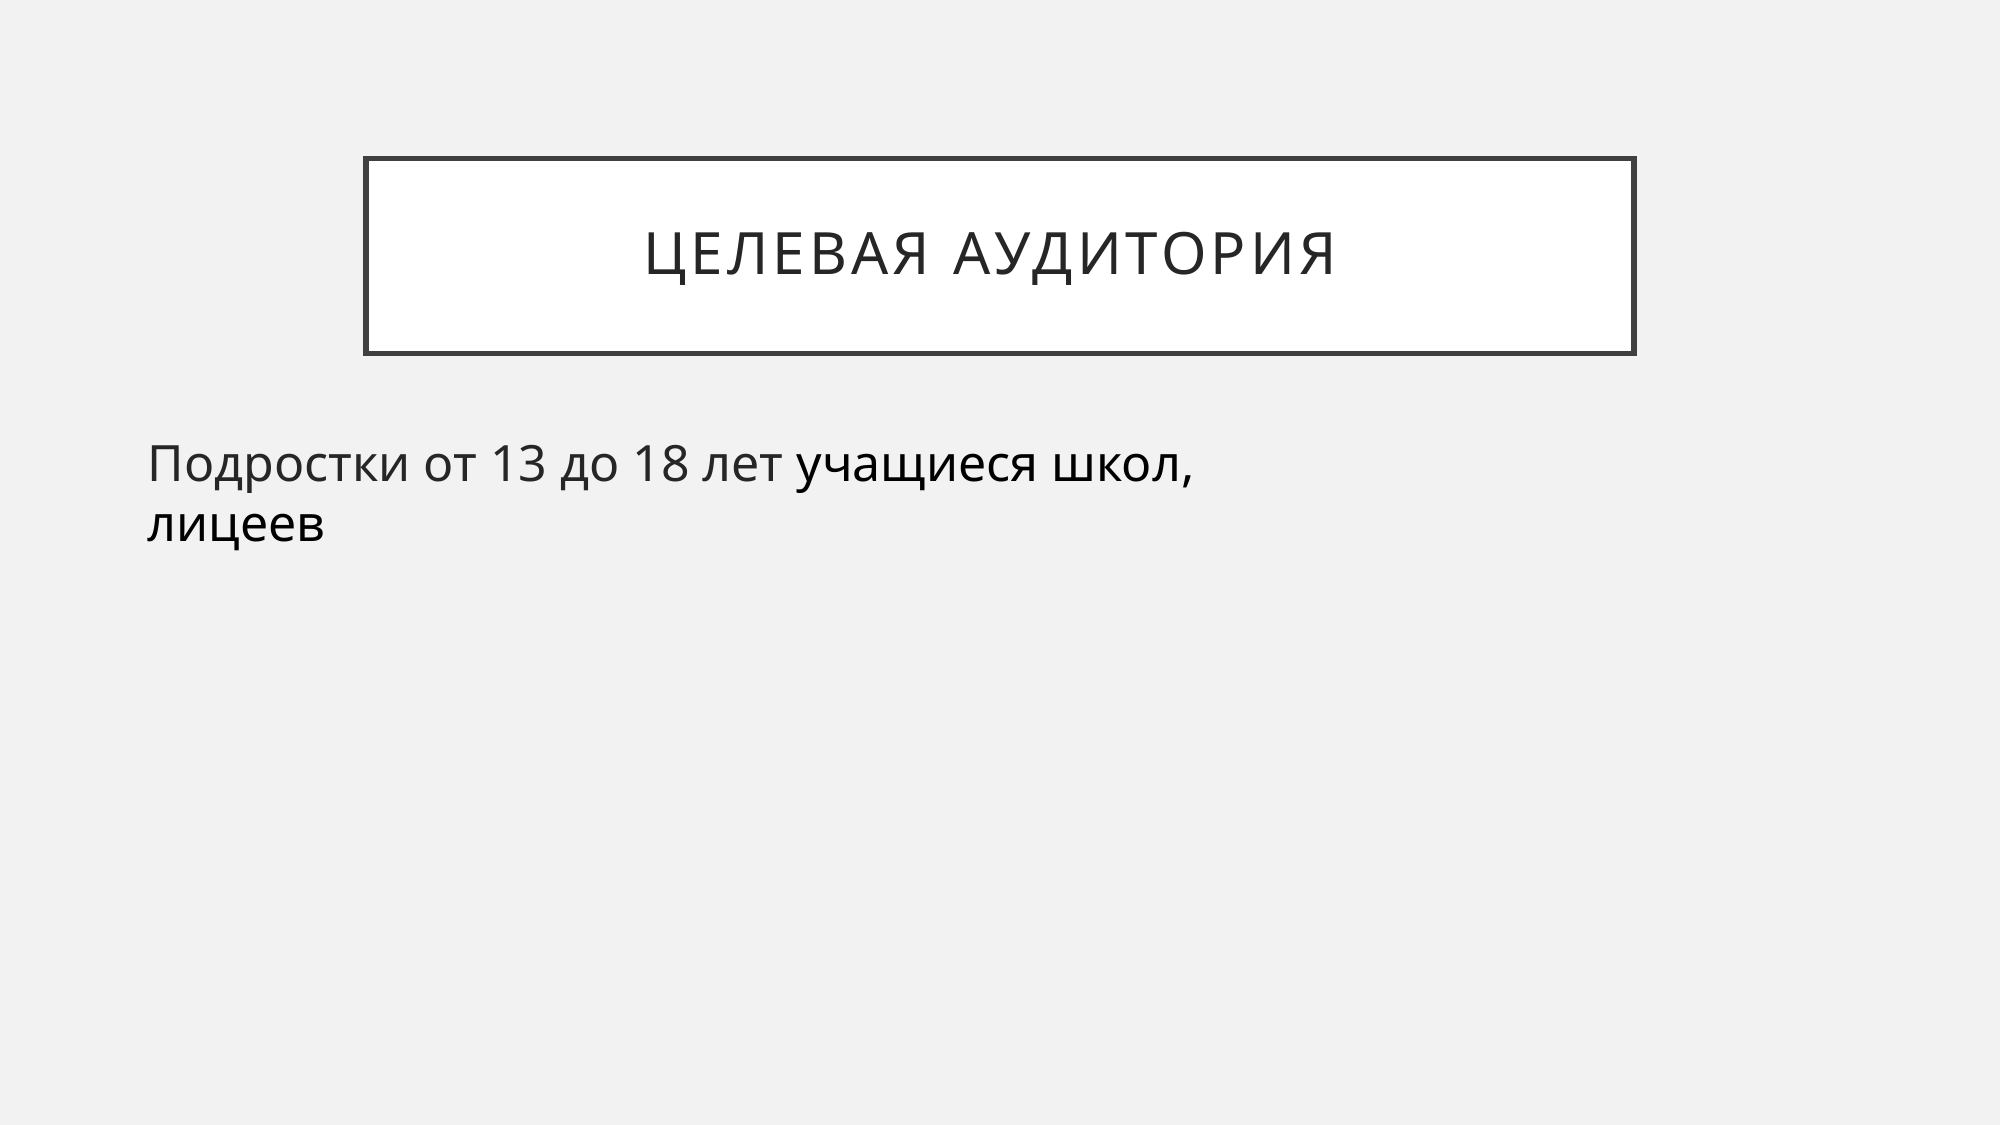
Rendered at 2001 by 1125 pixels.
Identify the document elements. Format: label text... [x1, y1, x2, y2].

title Целевая аудитория [363, 156, 1637, 356]
list Подростки от 13 до 18 лет учащиеся школ, лицеев [132, 424, 1401, 934]
